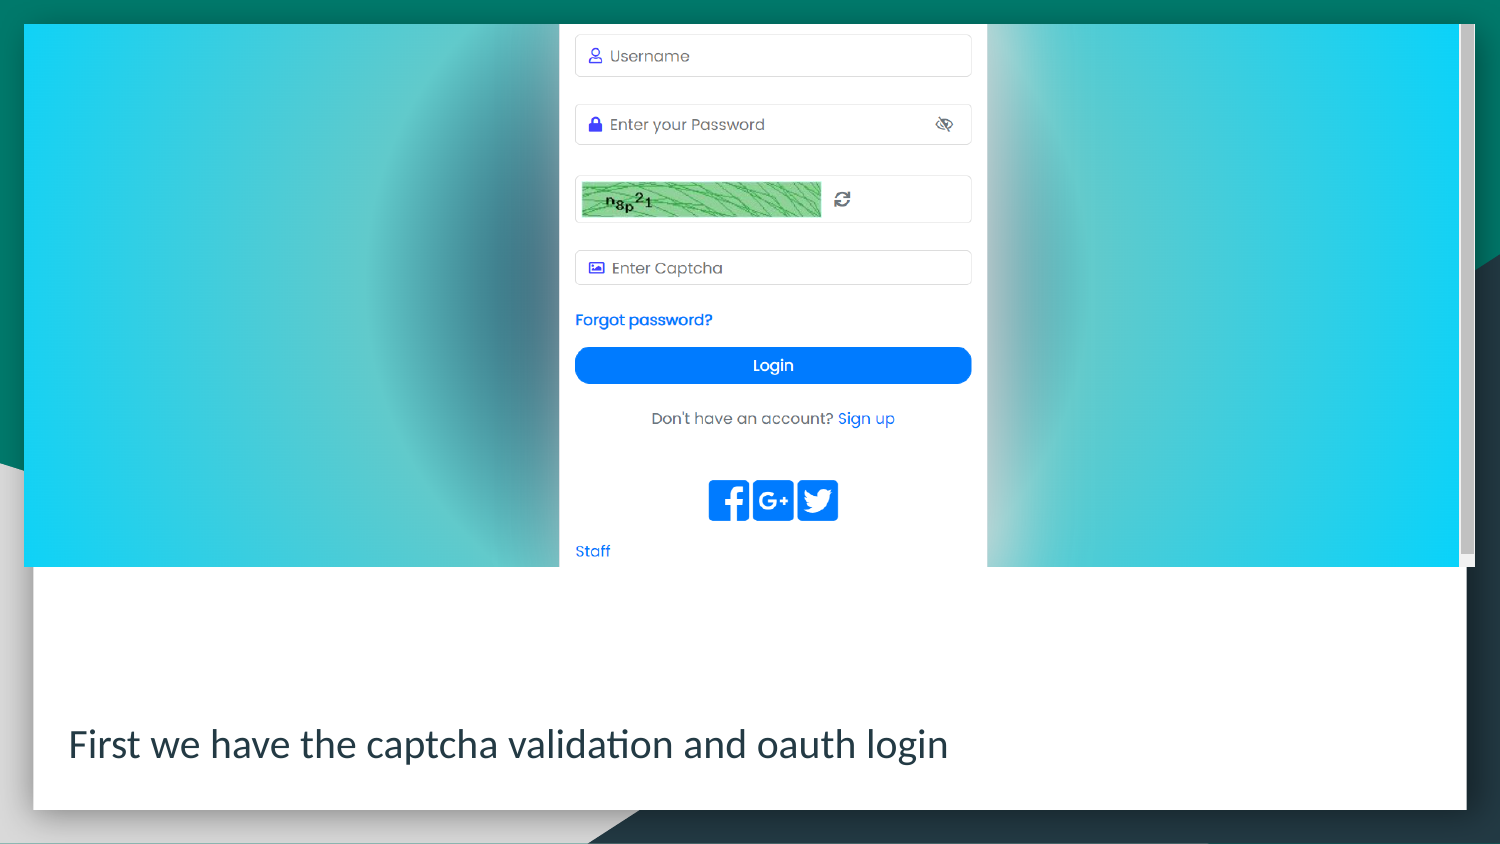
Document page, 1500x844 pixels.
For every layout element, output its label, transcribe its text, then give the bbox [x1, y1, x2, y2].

list First we have the captcha validation and oauth login [53, 682, 1271, 783]
picture [24, 24, 1476, 568]
